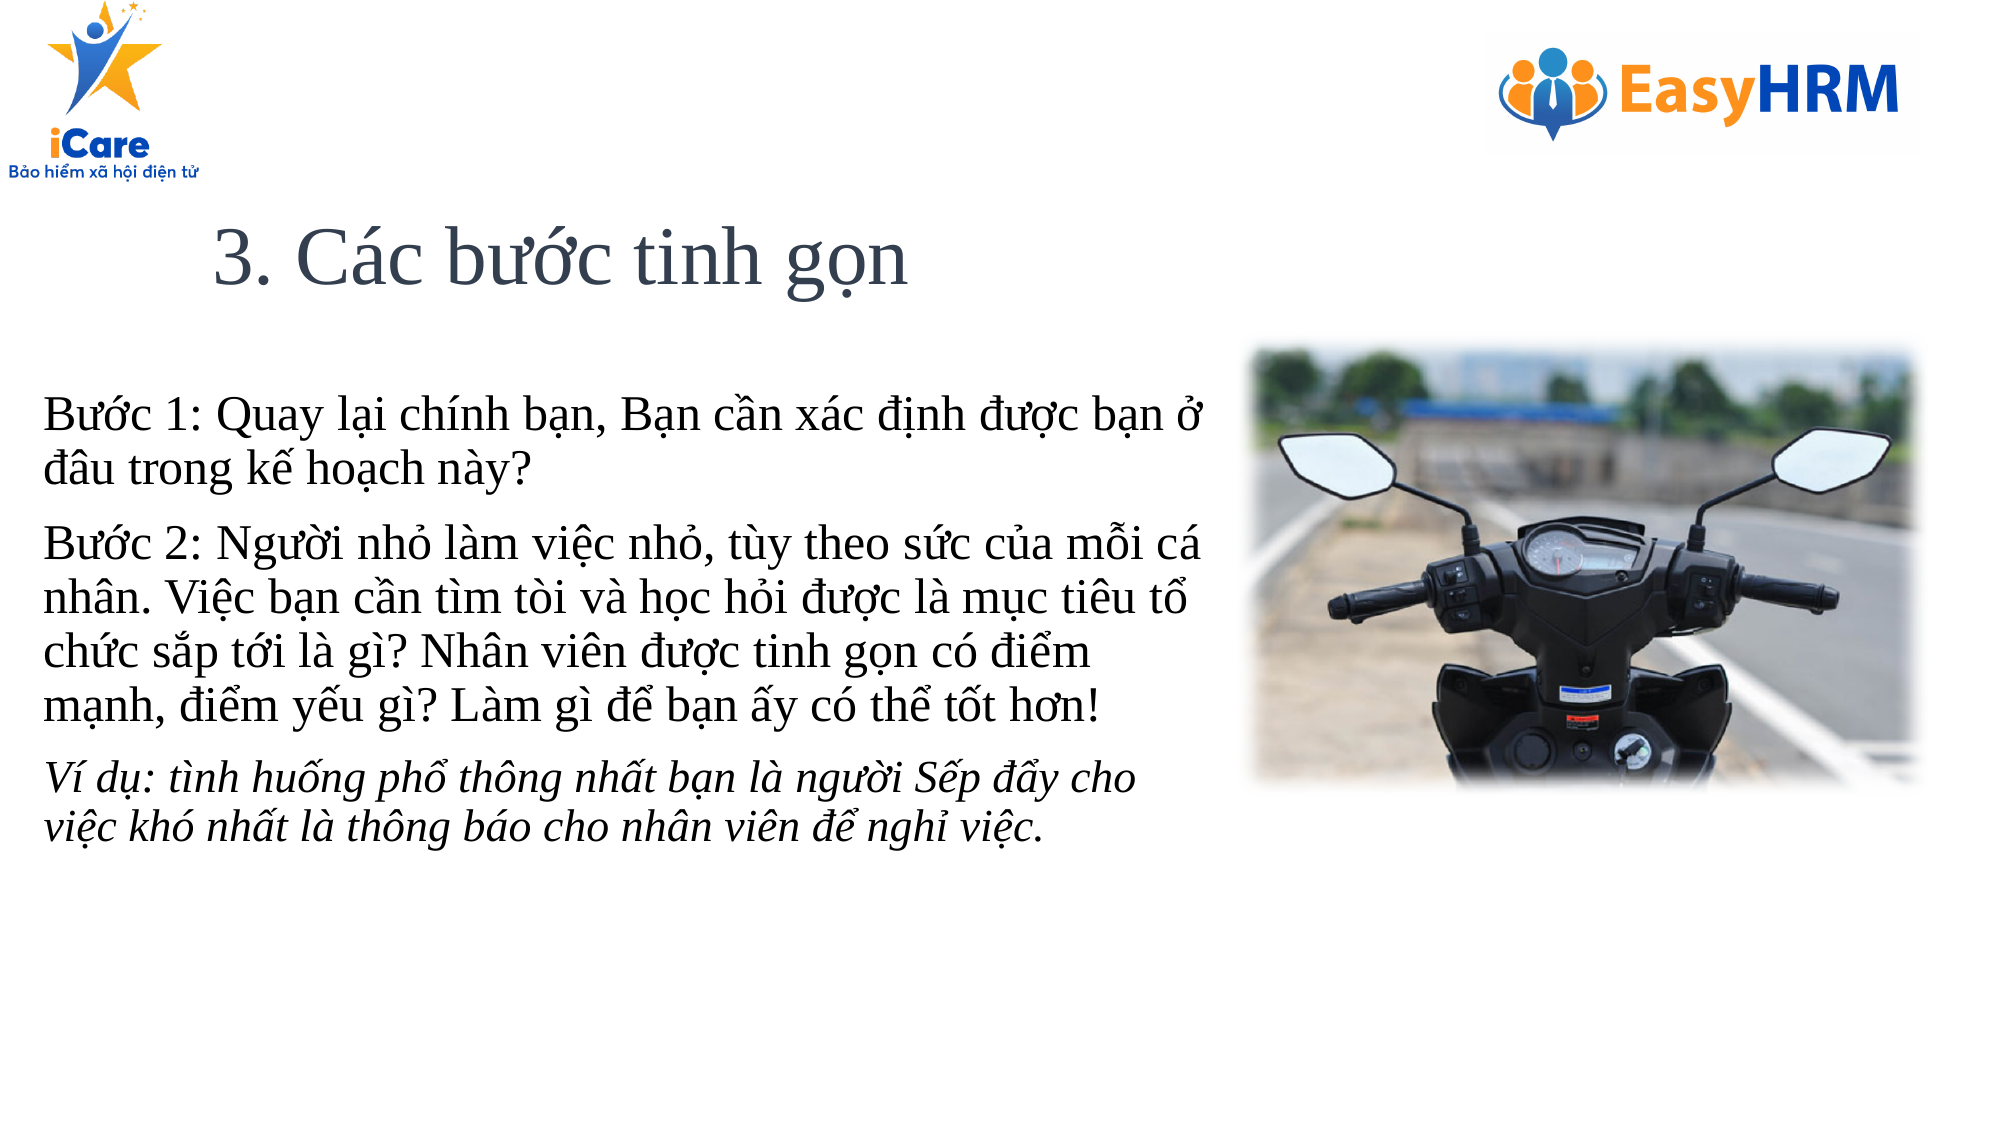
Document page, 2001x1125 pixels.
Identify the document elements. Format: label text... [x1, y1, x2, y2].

picture [0, 0, 216, 185]
subtitle Bước 1: Quay lại chính bạn, Bạn cần xác định được bạn ở đâu trong kế hoạch này? Bước 2: Người nhỏ làm việc nhỏ, tùy theo sức của mỗi cá nhân. Việc bạn cần tìm tòi và học hỏi được là mục tiêu tổ chức sắp tới là gì? Nhân viên được tinh gọn có điểm mạnh, điểm yếu gì? Làm gì để bạn ấy có thể tốt hơn! Ví dụ: tình huống phổ thông nhất bạn là người Sếp đẩy cho việc khó nhất là thông báo cho nhân viên để nghỉ việc. [28, 379, 1222, 1072]
picture [1484, 32, 1918, 155]
picture [1236, 331, 1930, 797]
title 3. Các bước tinh gọn [107, 168, 1016, 311]
